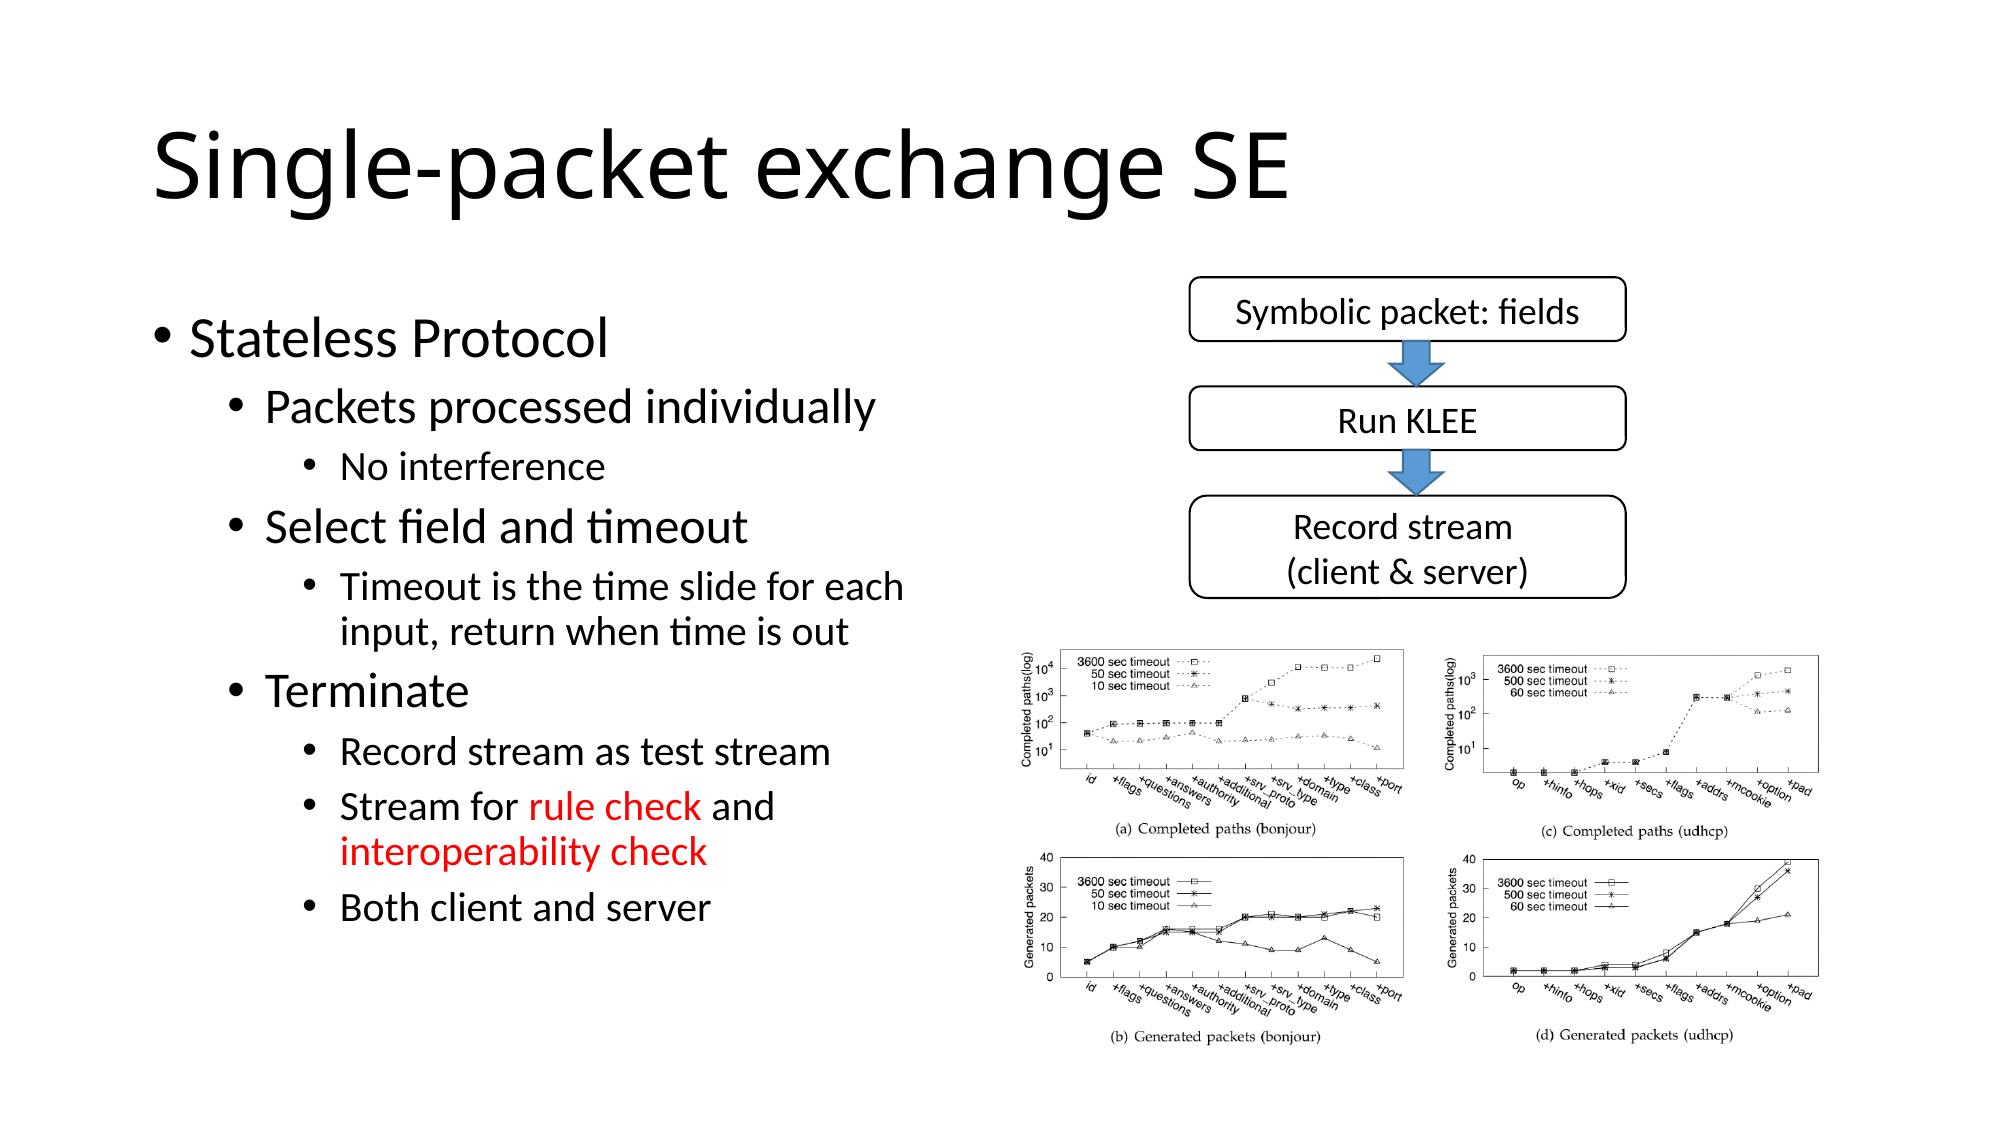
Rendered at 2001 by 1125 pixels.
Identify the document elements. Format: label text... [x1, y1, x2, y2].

text_box Run KLEE [1188, 385, 1627, 452]
list Stateless Protocol Packets processed individually No interference Select field and timeout Timeout is the time slide for each input, return when time is out Terminate Record stream as test stream Stream for rule check and interoperability check Both client and server [137, 299, 949, 1014]
title Single-packet exchange SE [137, 59, 1863, 278]
picture [1018, 643, 1408, 1046]
text_box [1386, 340, 1446, 388]
text_box Record stream (client & server) [1188, 494, 1627, 600]
text_box Symbolic packet: fields [1188, 276, 1627, 343]
text_box [1386, 448, 1446, 497]
picture [1443, 649, 1824, 1046]
